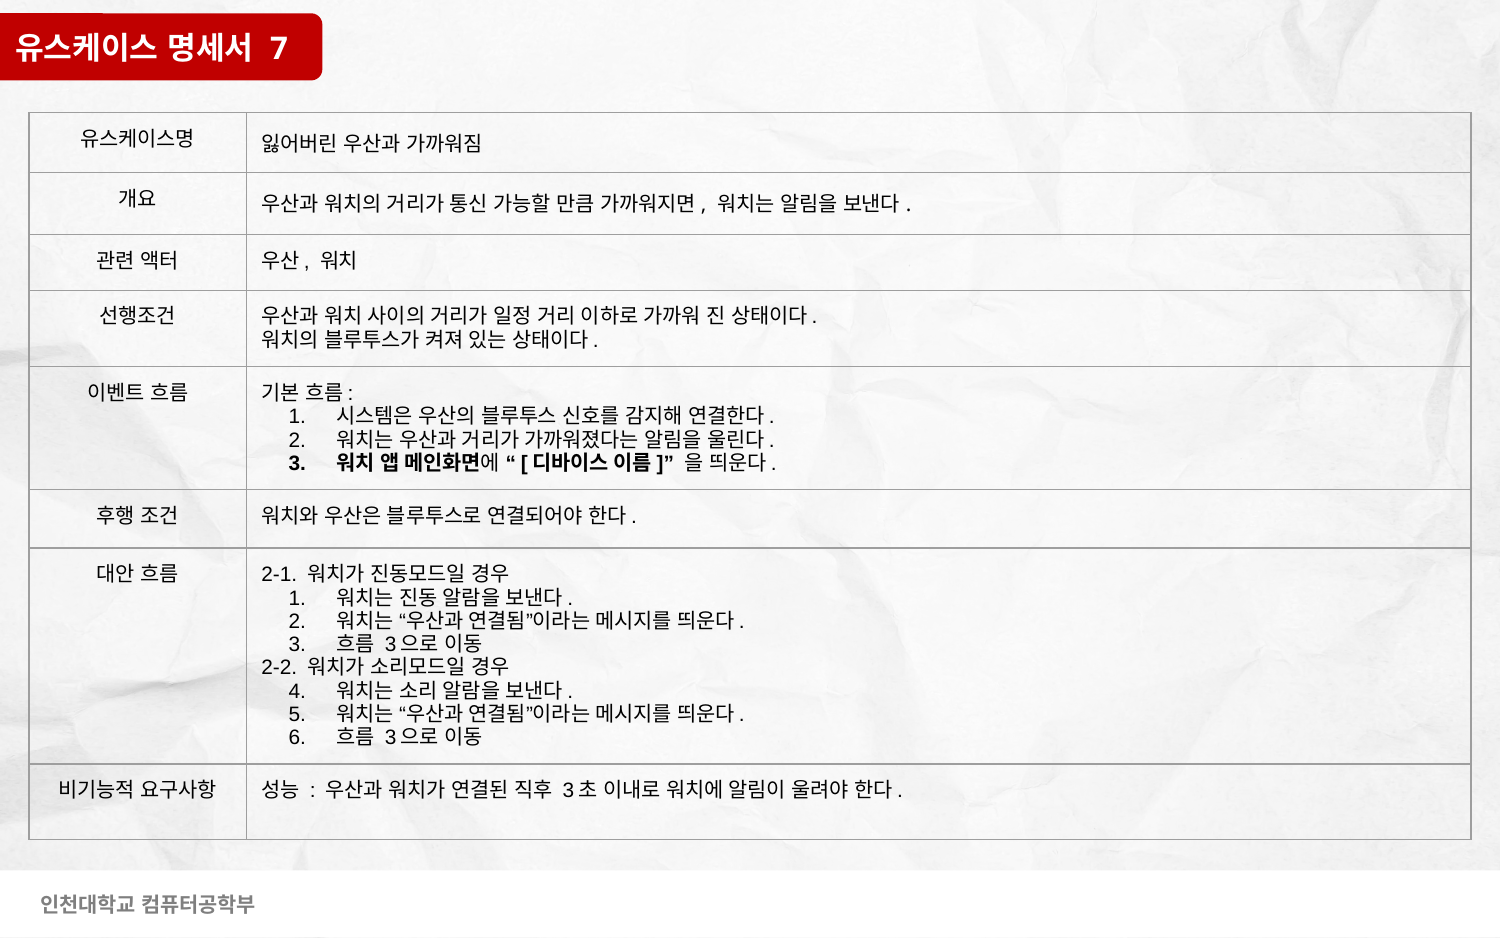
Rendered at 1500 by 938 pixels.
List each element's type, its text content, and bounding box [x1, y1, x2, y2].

table_cell 우산과 워치 사이의 거리가 일정 거리 이하로 가까워 진 상태이다. 워치의 블루투스가 켜져 있는 상태이다. [247, 291, 1470, 366]
table_cell 2-1. 워치가 진동모드일 경우 워치는 진동 알람을 보낸다. 워치는 “우산과 연결됨”이라는 메시지를 띄운다. 흐름 3으로 이동 2-2. 워치가 소리모드일 경우 워치는 소리 알람을 보낸다. 워치는 “우산과 연결됨”이라는 메시지를 띄운다. 흐름 3으로 이동 [247, 549, 1470, 763]
table_cell 개요 [30, 173, 246, 234]
table_cell 비기능적 요구사항 [30, 765, 246, 839]
table_cell 후행 조건 [30, 490, 246, 547]
table_header 잃어버린 우산과 가까워짐 [247, 113, 1470, 172]
table_cell 우산, 워치 [247, 235, 1470, 290]
text_box [0, 54, 323, 81]
table_cell 선행조건 [30, 291, 246, 366]
table_cell 우산과 워치의 거리가 통신 가능할 만큼 가까워지면, 워치는 알림을 보낸다. [247, 173, 1470, 234]
table_cell 관련 액터 [30, 235, 246, 290]
table_cell 워치와 우산은 블루투스로 연결되어야 한다. [247, 490, 1470, 547]
text_box 인천대학교 컴퓨터공학부 [0, 883, 296, 925]
text_box [0, 870, 1500, 938]
table_cell 성능 : 우산과 워치가 연결된 직후 3초 이내로 워치에 알림이 울려야 한다. [247, 765, 1470, 839]
table_cell 기본 흐름: 시스템은 우산의 블루투스 신호를 감지해 연결한다. 워치는 우산과 거리가 가까워졌다는 알림을 울린다. 워치 앱 메인화면에 “[디바이스 이름]” 을 띄운다. [247, 367, 1470, 489]
text_box 유스케이스 명세서 7 [0, 13, 335, 54]
table_cell 대안 흐름 [30, 549, 246, 763]
table_cell 이벤트 흐름 [30, 367, 246, 489]
table_header 유스케이스명 [30, 113, 246, 172]
